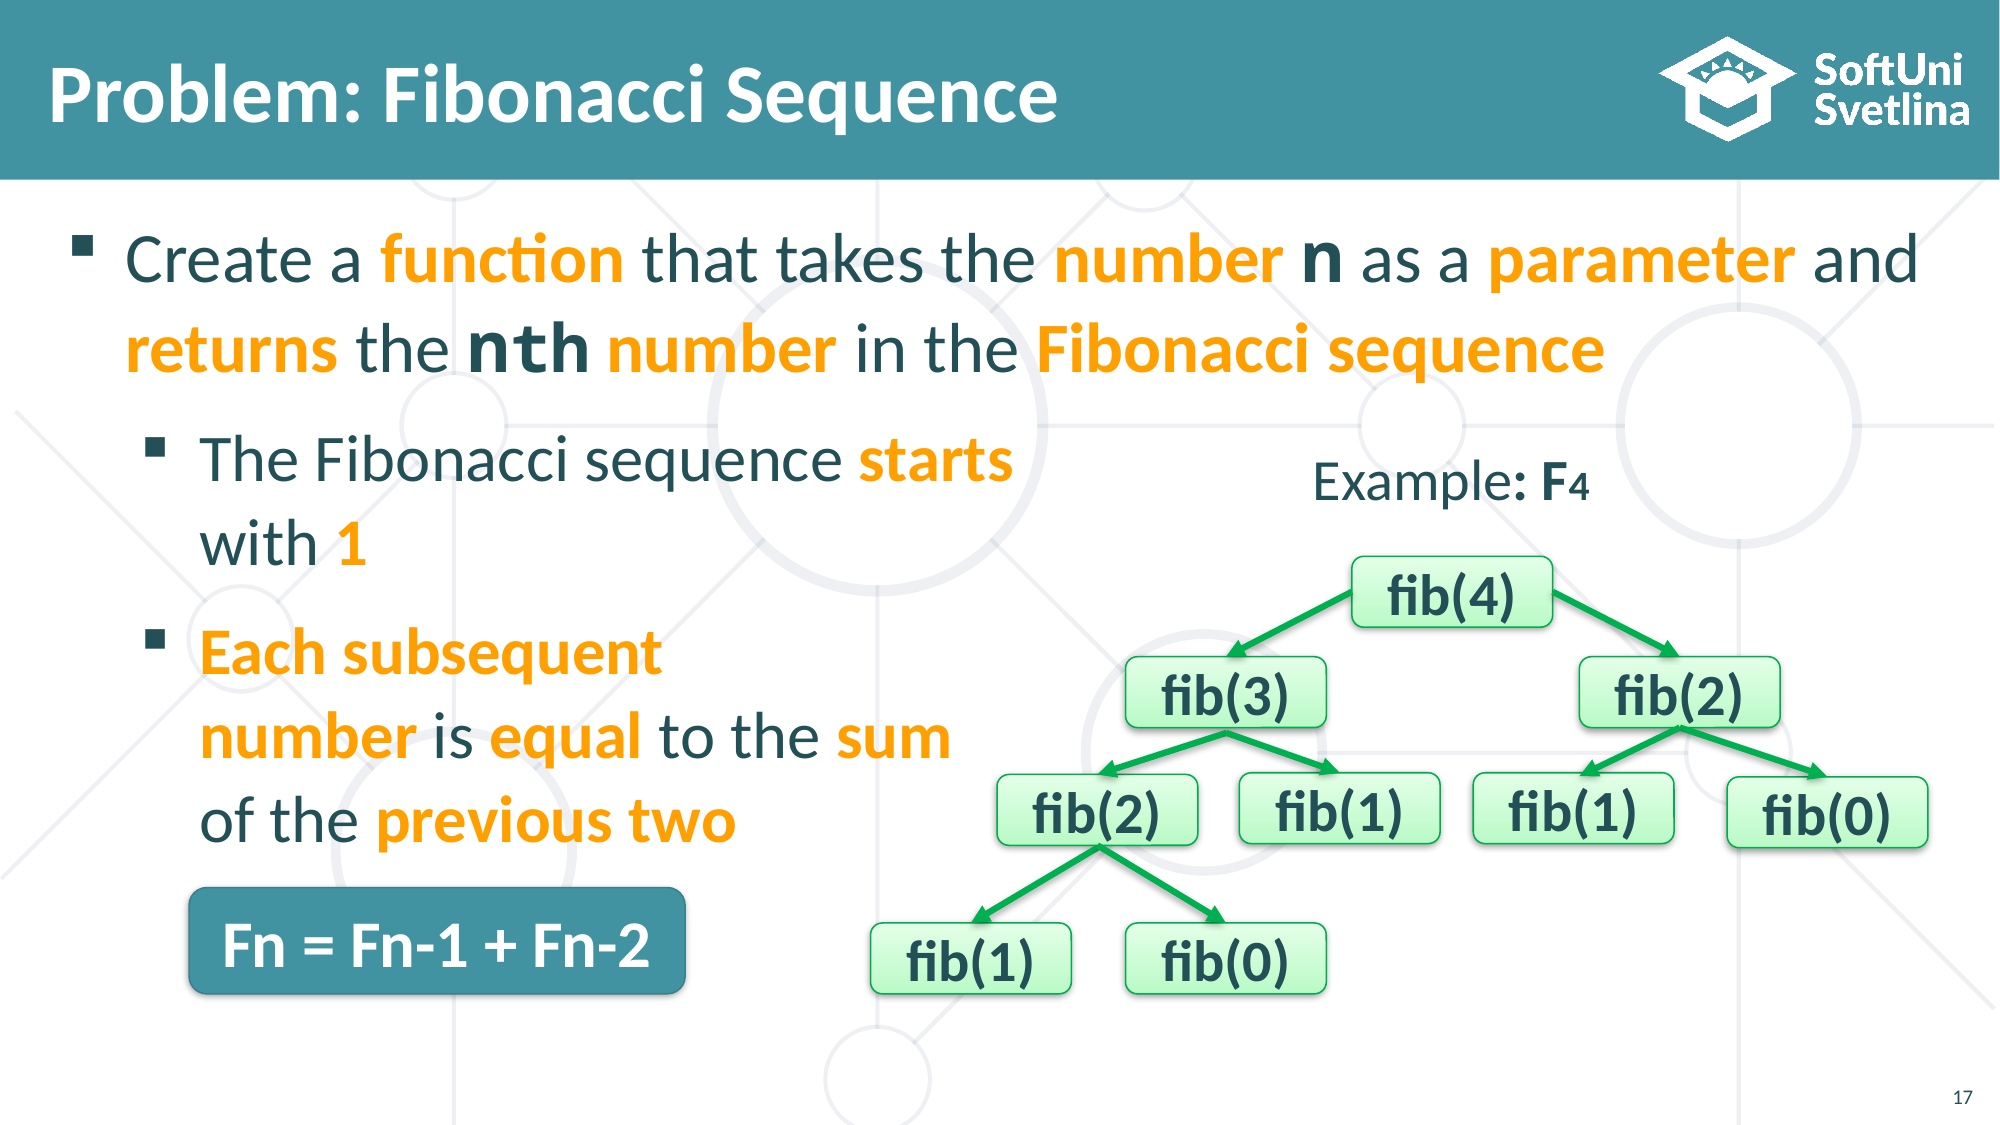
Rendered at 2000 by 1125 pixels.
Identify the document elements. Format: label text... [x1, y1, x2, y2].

title Problem: Fibonacci Sequence [31, 16, 1638, 162]
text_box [1225, 732, 1340, 774]
text_box fib(2) [1578, 655, 1781, 726]
text_box fib(1) [1472, 771, 1675, 845]
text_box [1225, 591, 1353, 657]
text_box fib(4) [1351, 555, 1554, 628]
list Create a function that takes the number n as a parameter and returns the nth number in the Fibonacci sequence The Fibonacci sequence starts with 1 Each subsequent number is equal to the sum of the previous two [48, 201, 1987, 1115]
text_box Example: F4 [1288, 417, 1928, 530]
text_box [1579, 727, 1681, 777]
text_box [1552, 591, 1681, 657]
picture [1653, 32, 1971, 146]
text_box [970, 847, 1093, 924]
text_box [1097, 732, 1224, 775]
text_box fib(3) [1124, 655, 1328, 729]
text_box fib(0) [1124, 922, 1328, 995]
text_box fib(1) [869, 922, 1073, 995]
text_box fib(2) [996, 773, 1199, 846]
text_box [1682, 727, 1828, 778]
text_box fib(1) [1238, 771, 1441, 845]
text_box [1097, 845, 1227, 924]
text_box Fn = Fn-1 + Fn-2 [188, 886, 686, 995]
text_box fib(0) [1726, 776, 1929, 849]
